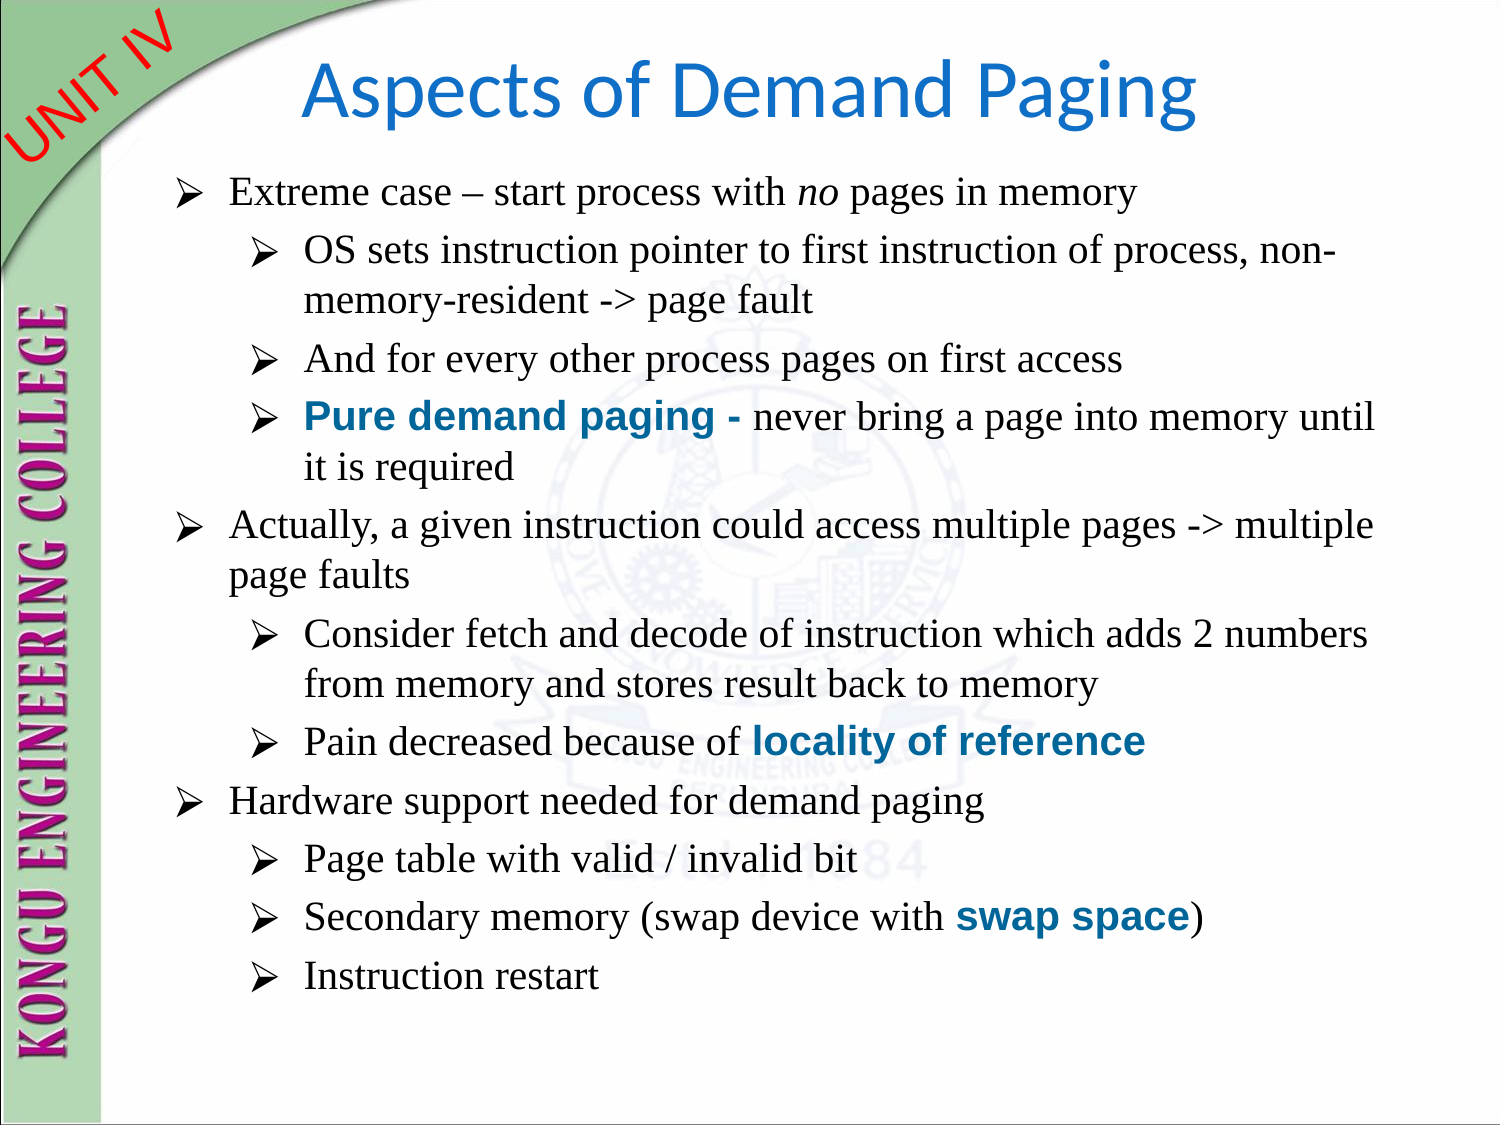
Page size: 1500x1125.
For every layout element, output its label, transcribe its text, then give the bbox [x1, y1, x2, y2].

list Extreme case – start process with no pages in memory OS sets instruction pointer to first instruction of process, non-memory-resident -> page fault And for every other process pages on first access Pure demand paging - never bring a page into memory until it is required Actually, a given instruction could access multiple pages -> multiple page faults Consider fetch and decode of instruction which adds 2 numbers from memory and stores result back to memory Pain decreased because of locality of reference Hardware support needed for demand paging Page table with valid / invalid bit Secondary memory (swap device with swap space) Instruction restart [138, 156, 1394, 959]
title Aspects of Demand Paging [75, 39, 1425, 134]
picture [0, 0, 1500, 1125]
